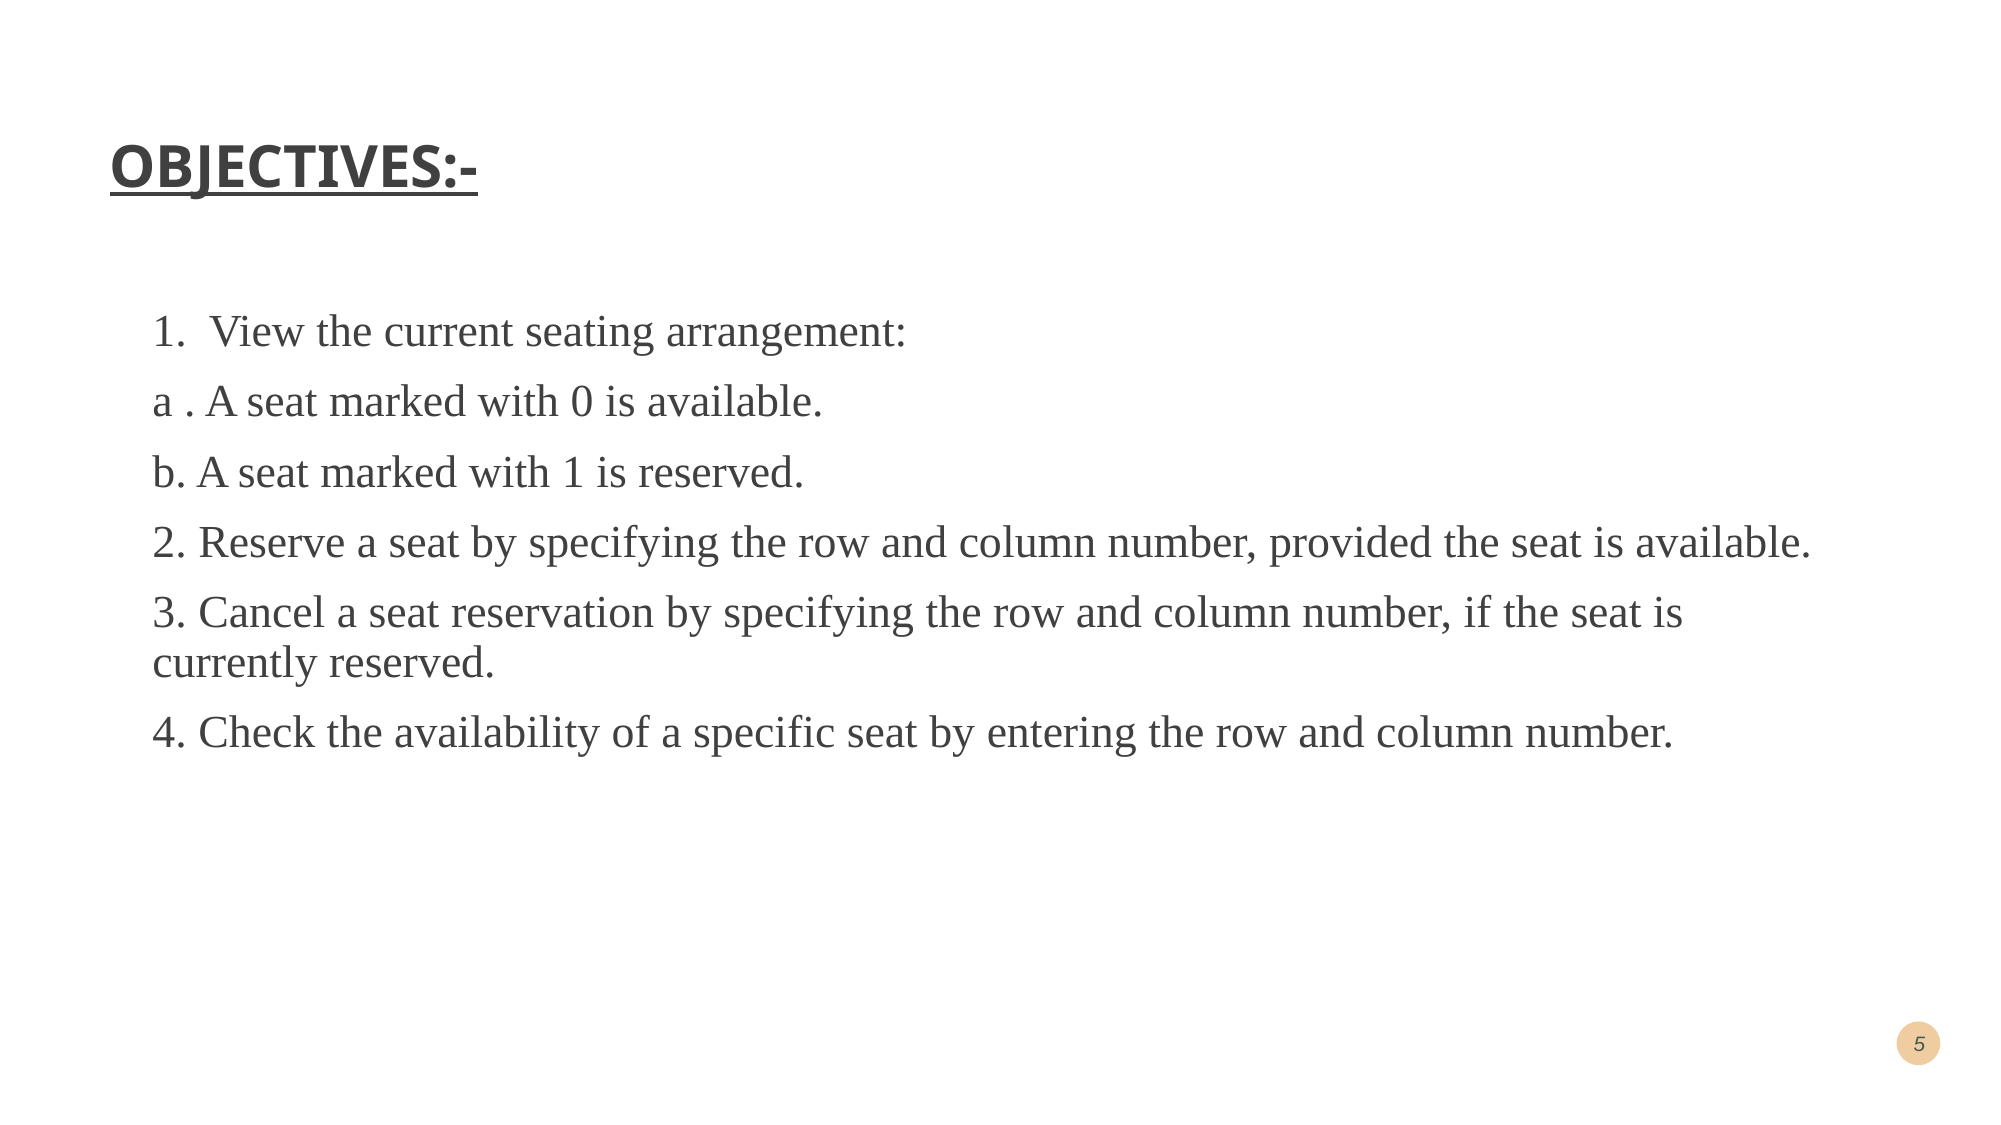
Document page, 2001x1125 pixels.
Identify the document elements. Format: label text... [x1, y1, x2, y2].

title OBJECTIVES:- [94, 59, 1820, 278]
slide_number 5 [1881, 1012, 1940, 1073]
list View the current seating arrangement: a . A seat marked with 0 is available. b. A seat marked with 1 is reserved. 2. Reserve a seat by specifying the row and column number, provided the seat is available. 3. Cancel a seat reservation by specifying the row and column number, if the seat is currently reserved. 4. Check the availability of a specific seat by entering the row and column number. [137, 299, 1863, 1125]
